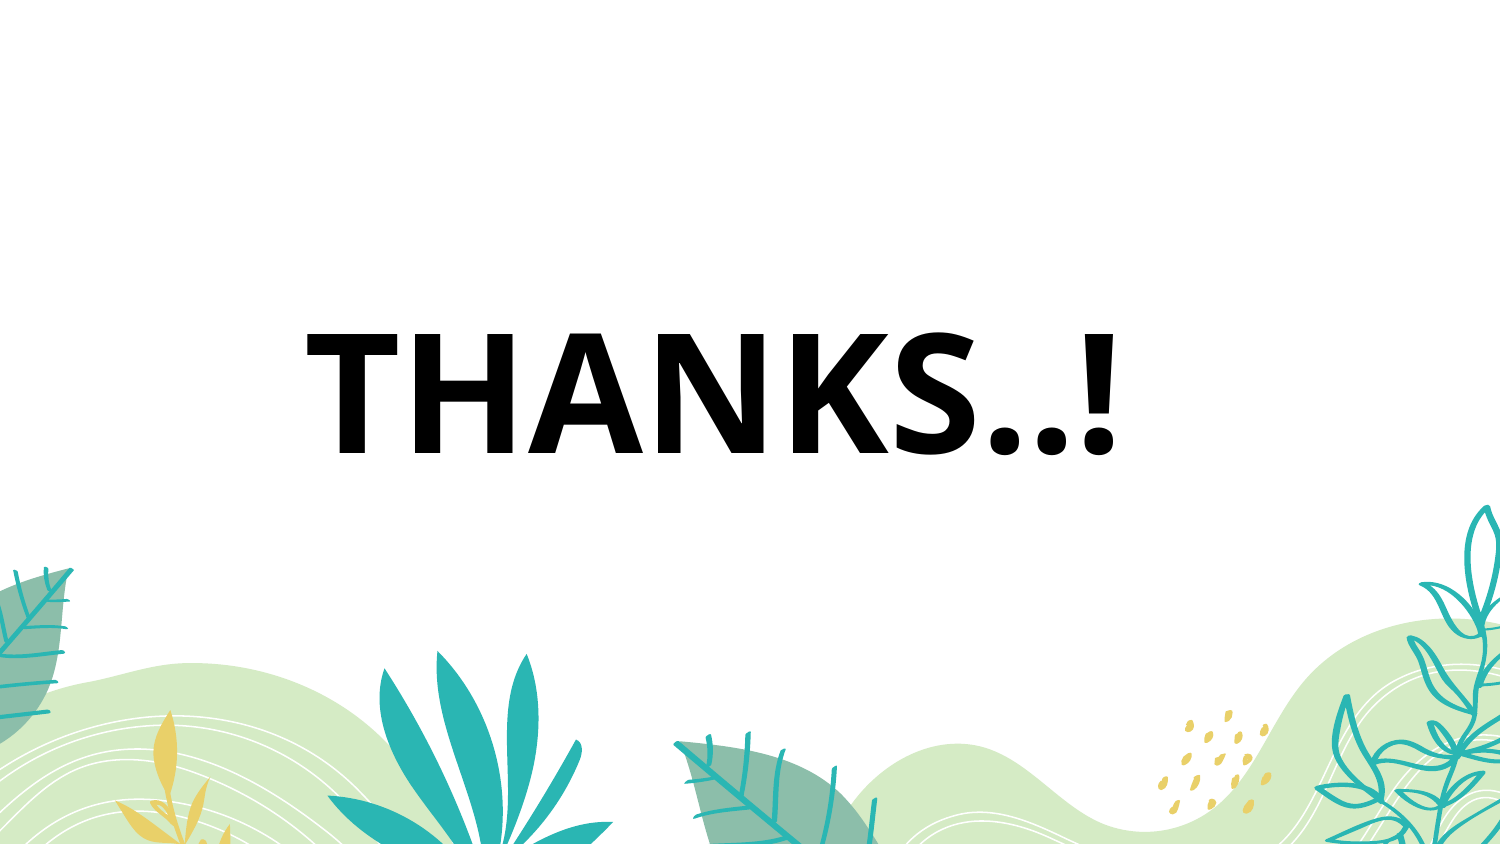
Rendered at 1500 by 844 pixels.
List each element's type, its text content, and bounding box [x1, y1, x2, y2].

title THANKS..! [289, 272, 1211, 486]
